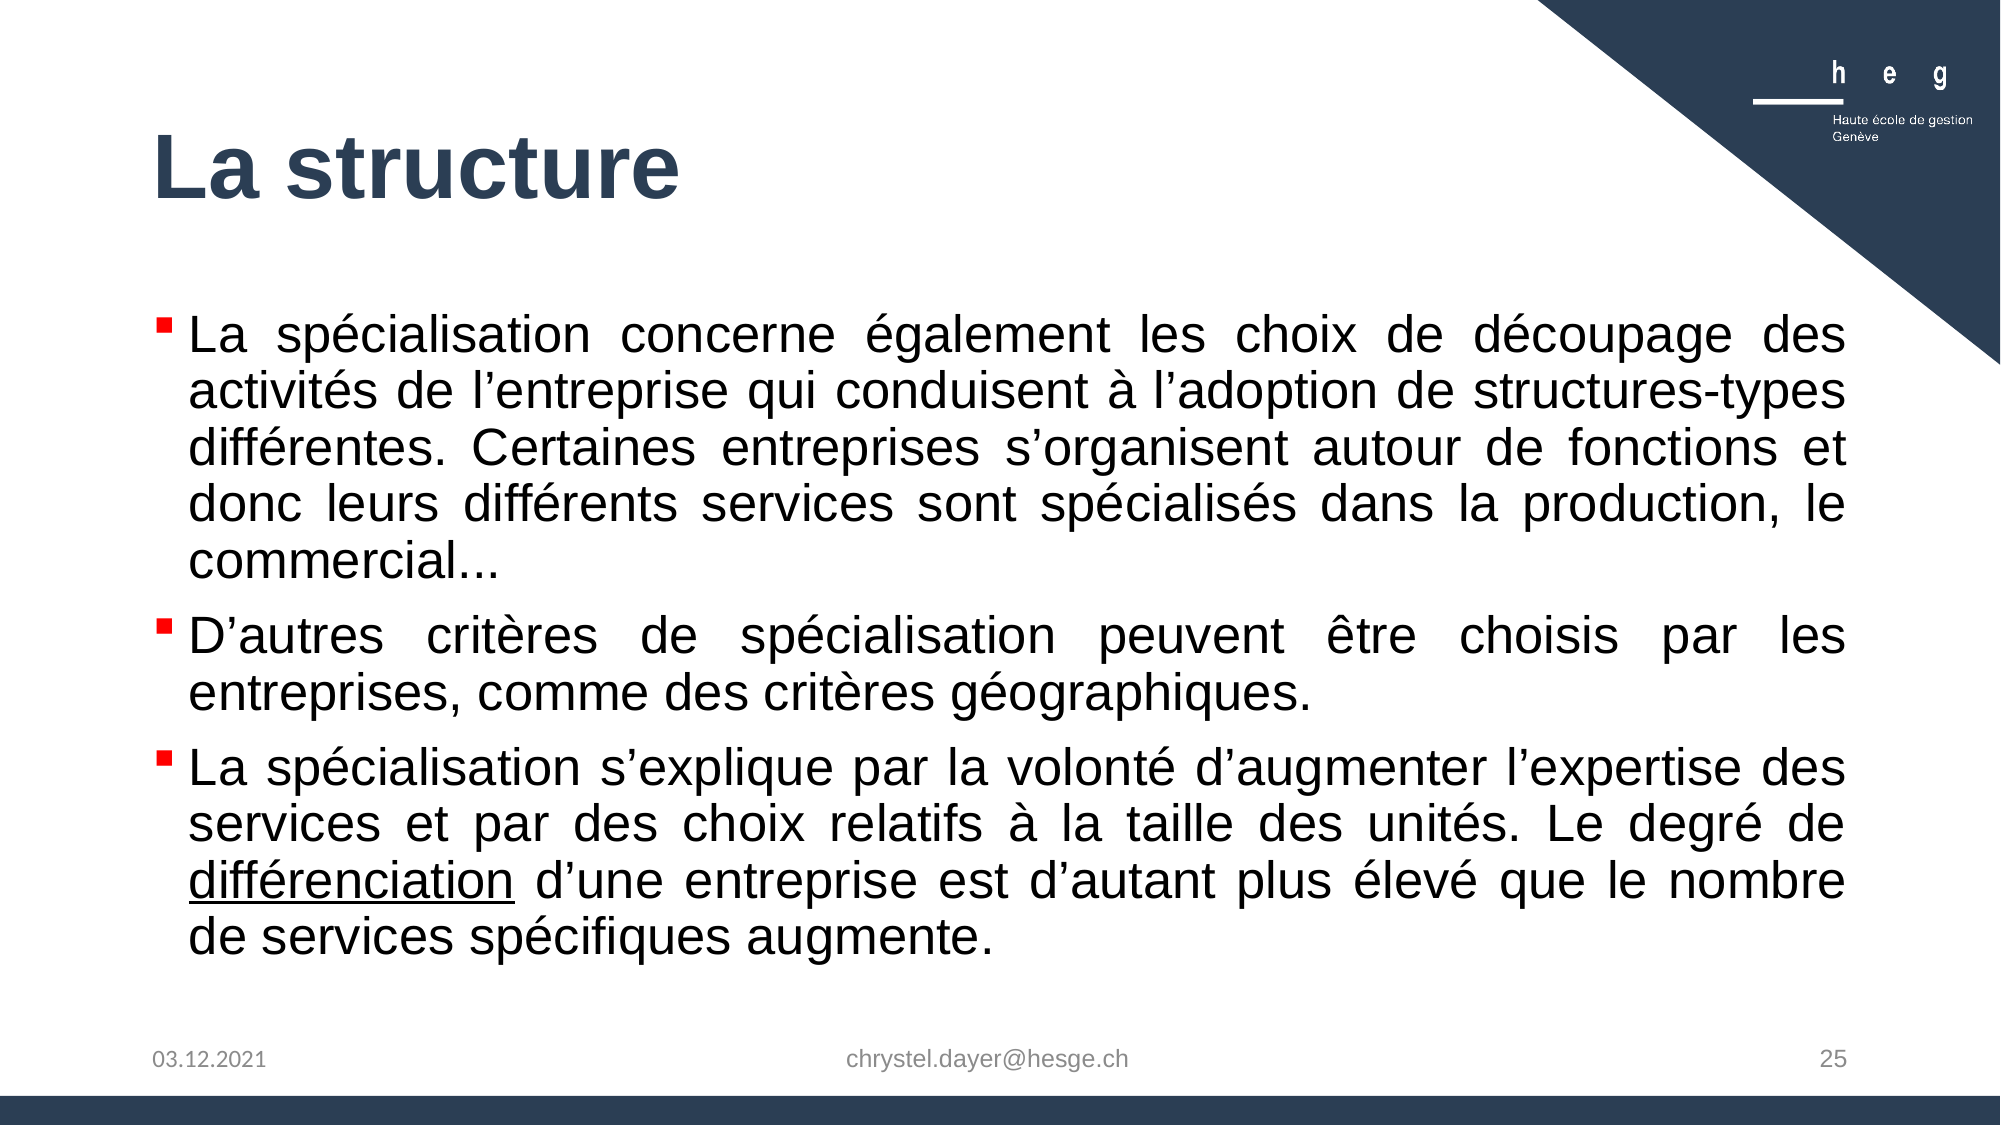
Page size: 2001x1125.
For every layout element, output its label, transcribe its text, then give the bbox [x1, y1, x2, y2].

picture [1753, 60, 1972, 141]
list La spécialisation concerne également les choix de découpage des activités de l’entreprise qui conduisent à l’adoption de structures-types différentes. Certaines entreprises s’organisent autour de fonctions et donc leurs différents services sont spécialisés dans la production, le commercial... D’autres critères de spécialisation peuvent être choisis par les entreprises, comme des critères géographiques. La spécialisation s’explique par la volonté d’augmenter l’expertise des services et par des choix relatifs à la taille des unités. Le degré de différenciation d’une entreprise est d’autant plus élevé que le nombre de services spéciﬁques augmente. [137, 299, 1863, 977]
footer chrystel.dayer@hesge.ch [650, 1027, 1326, 1088]
slide_number 25 [1412, 1027, 1863, 1088]
title La structure [137, 59, 1600, 278]
